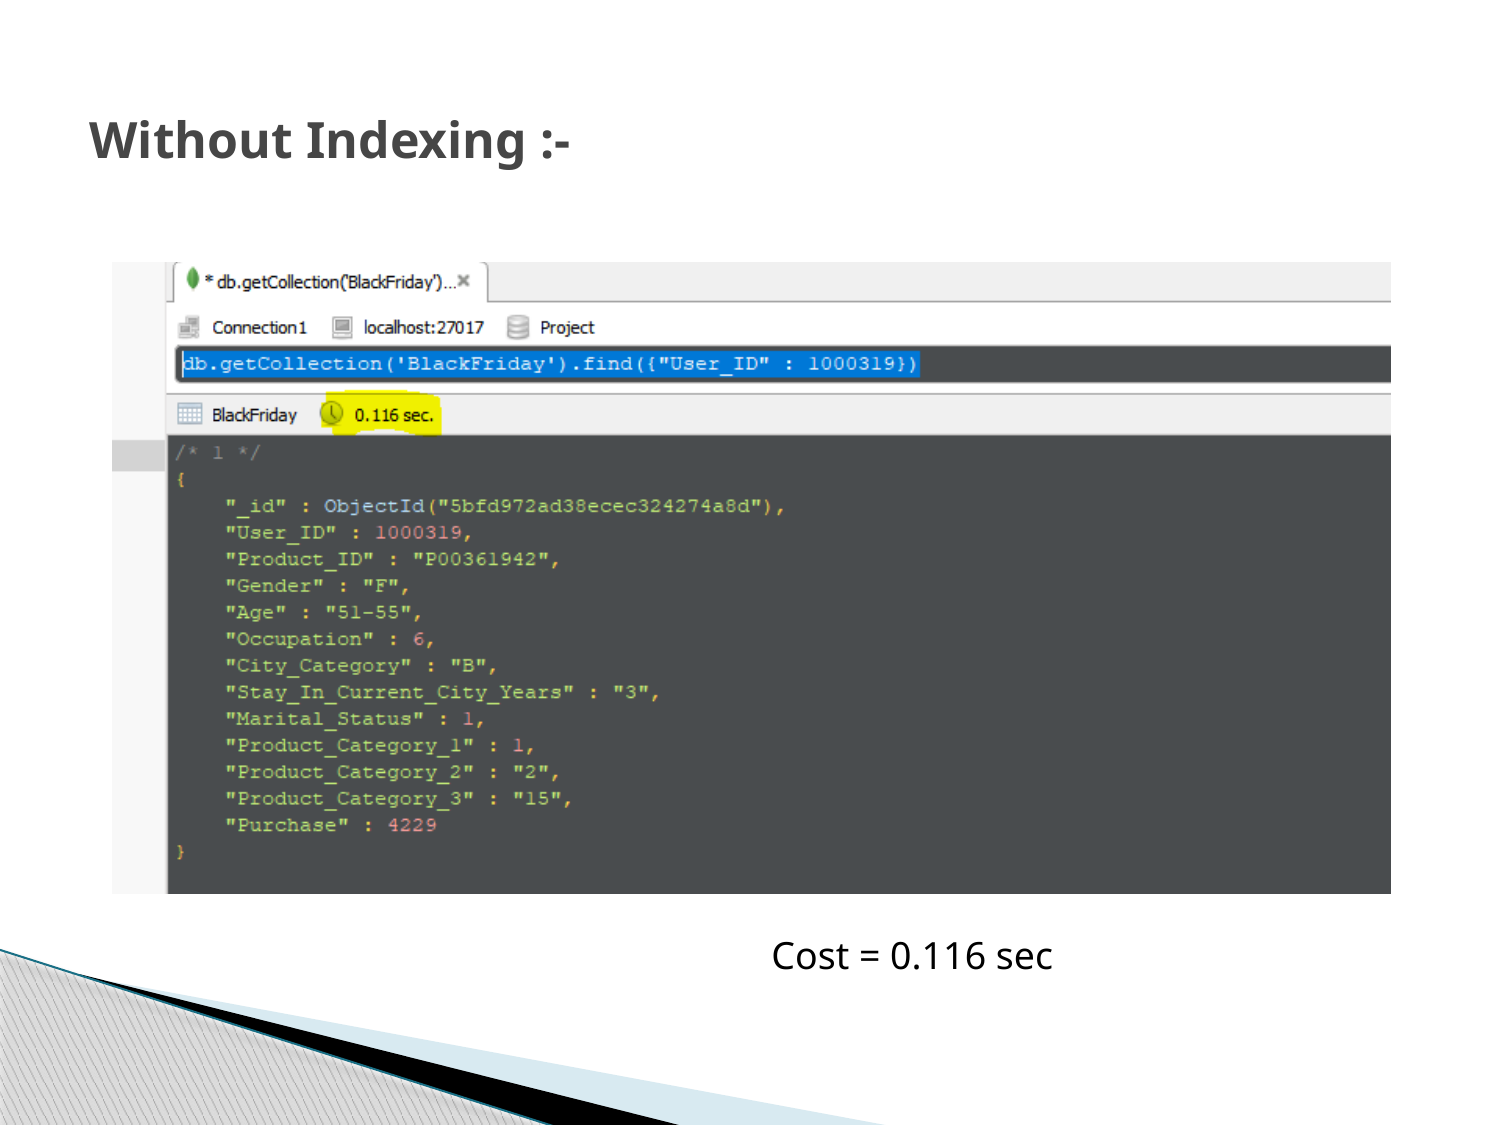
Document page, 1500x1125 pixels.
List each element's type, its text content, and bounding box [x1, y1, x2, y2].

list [112, 262, 1391, 895]
text_box Cost = 0.116 sec [737, 924, 1250, 985]
title Without Indexing :- [75, 45, 1425, 233]
